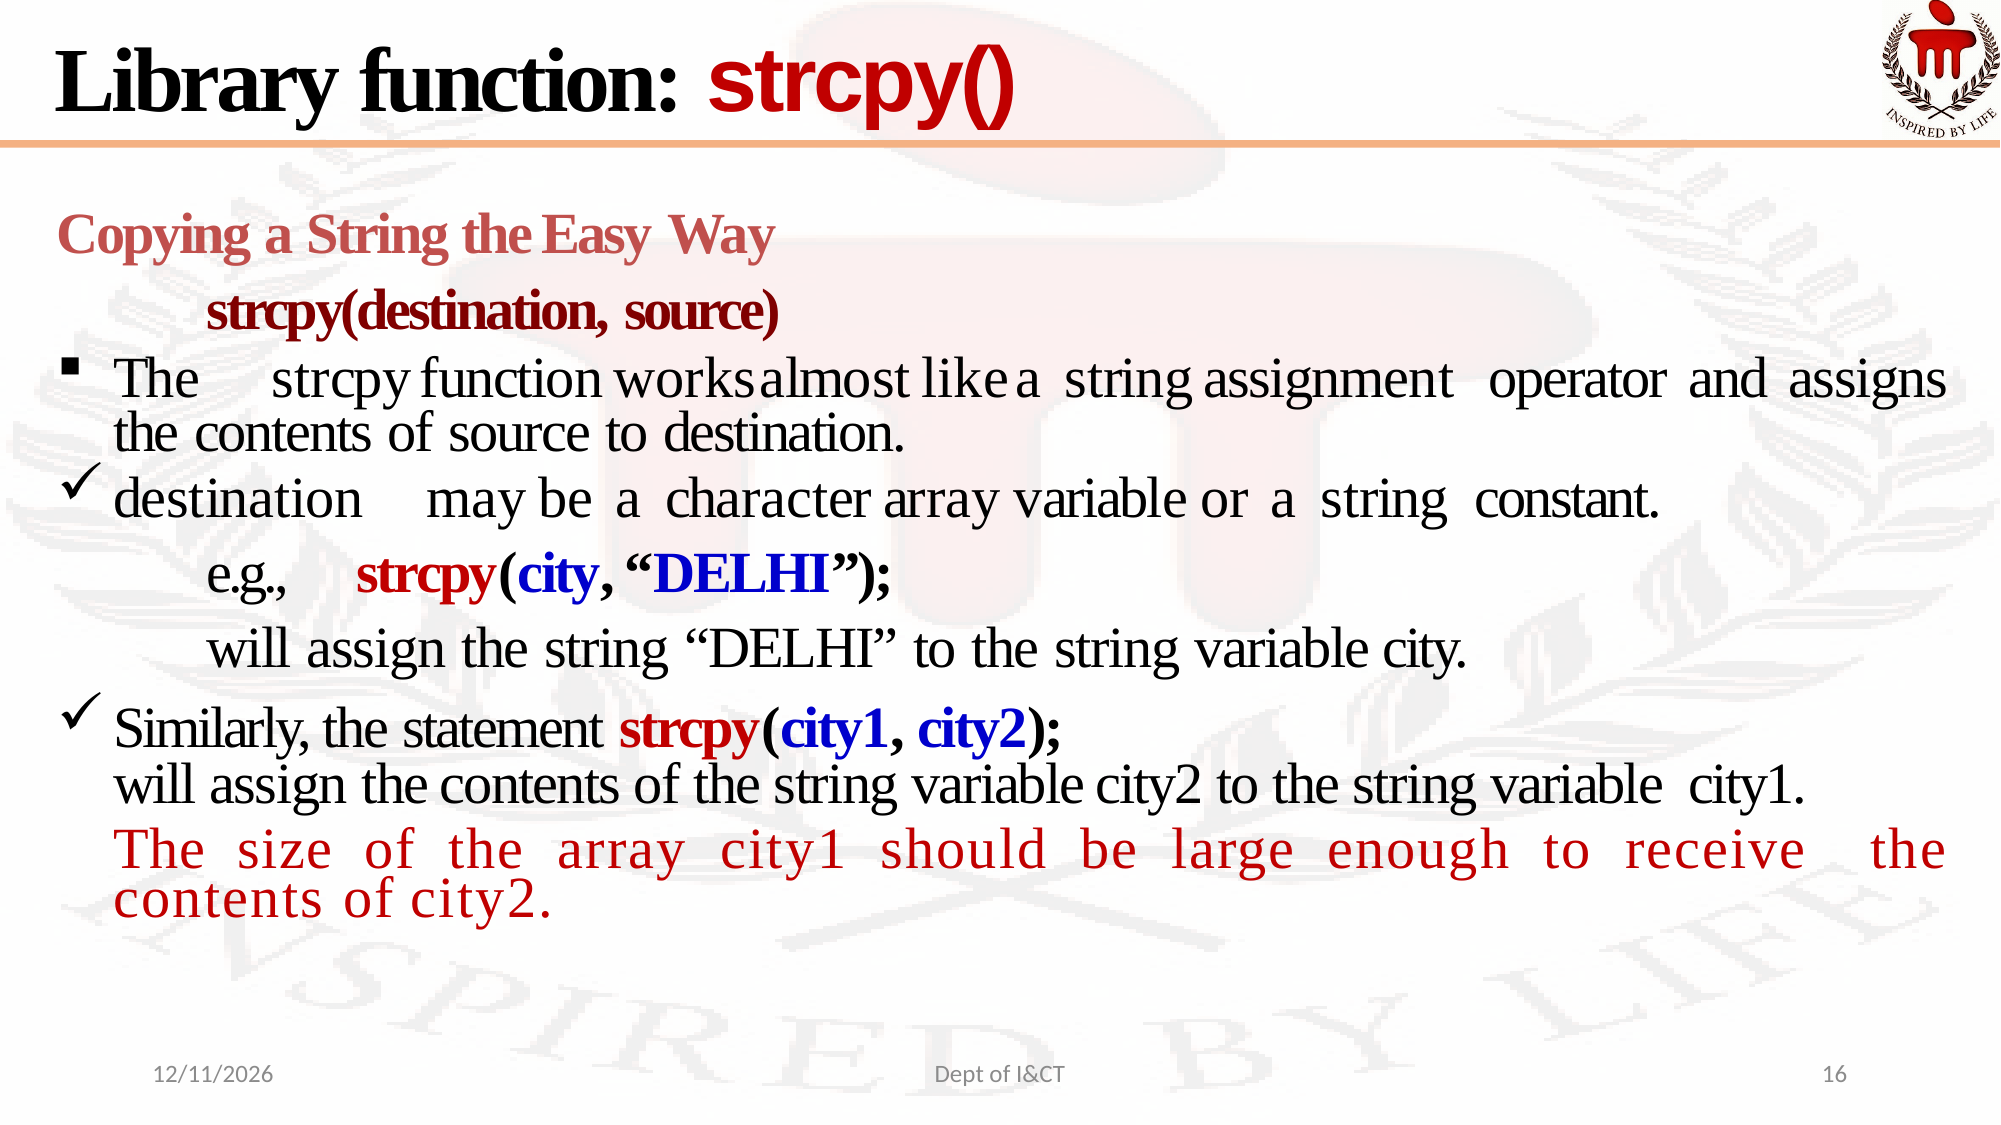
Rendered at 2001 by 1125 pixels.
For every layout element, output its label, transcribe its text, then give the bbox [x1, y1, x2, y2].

picture [1882, 0, 2000, 140]
title Library function: strcpy() [39, 22, 1863, 141]
list Copying a String the Easy Way strcpy(destination, source) The strcpy function works almost like a string assignment operator and assigns the contents of source to destination. destination may be a character array variable or a string constant. e.g., strcpy(city, “DELHI”); will assign the string “DELHI” to the string variable city. Similarly, the statement strcpy(city1, city2); will assign the contents of the string variable city2 to the string variable city1. The size of the array city1 should be large enough to receive the contents of city2. [39, 187, 1965, 1029]
slide_number 16 [1412, 1042, 1863, 1103]
footer Dept of I&CT [662, 1042, 1338, 1103]
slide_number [137, 1042, 588, 1103]
